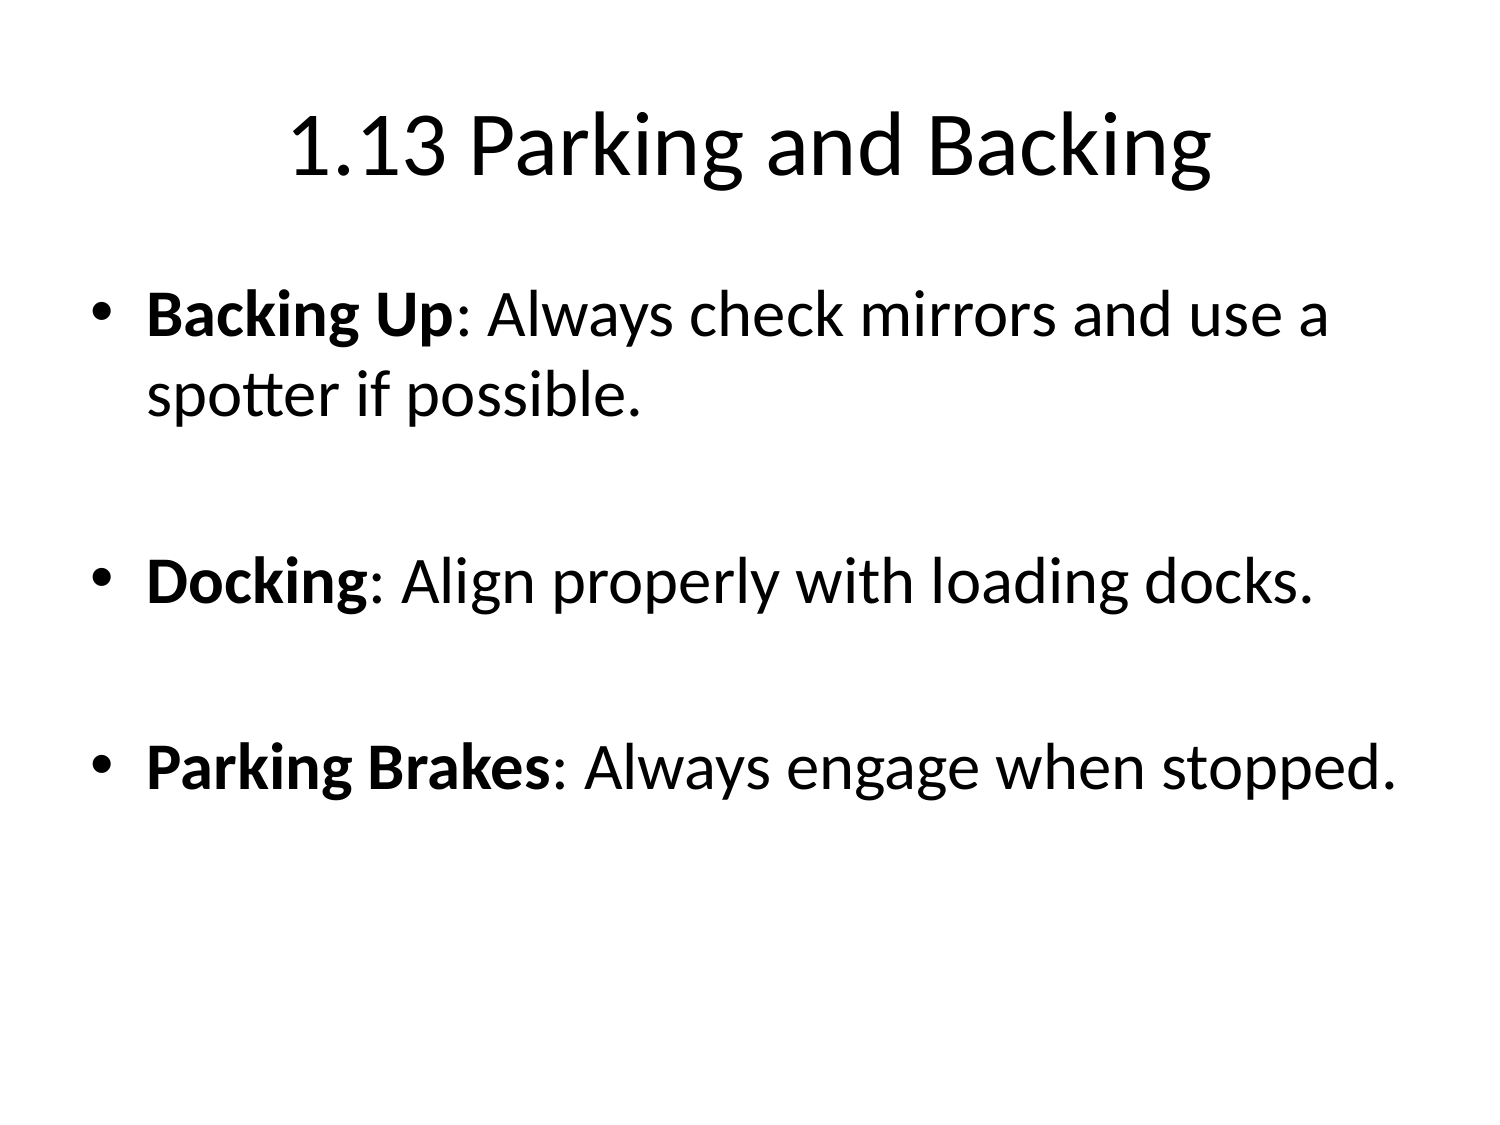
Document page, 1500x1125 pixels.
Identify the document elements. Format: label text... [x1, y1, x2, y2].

list Backing Up: Always check mirrors and use a spotter if possible. Docking: Align properly with loading docks. Parking Brakes: Always engage when stopped. [75, 262, 1425, 1005]
title 1.13 Parking and Backing [75, 45, 1425, 233]
